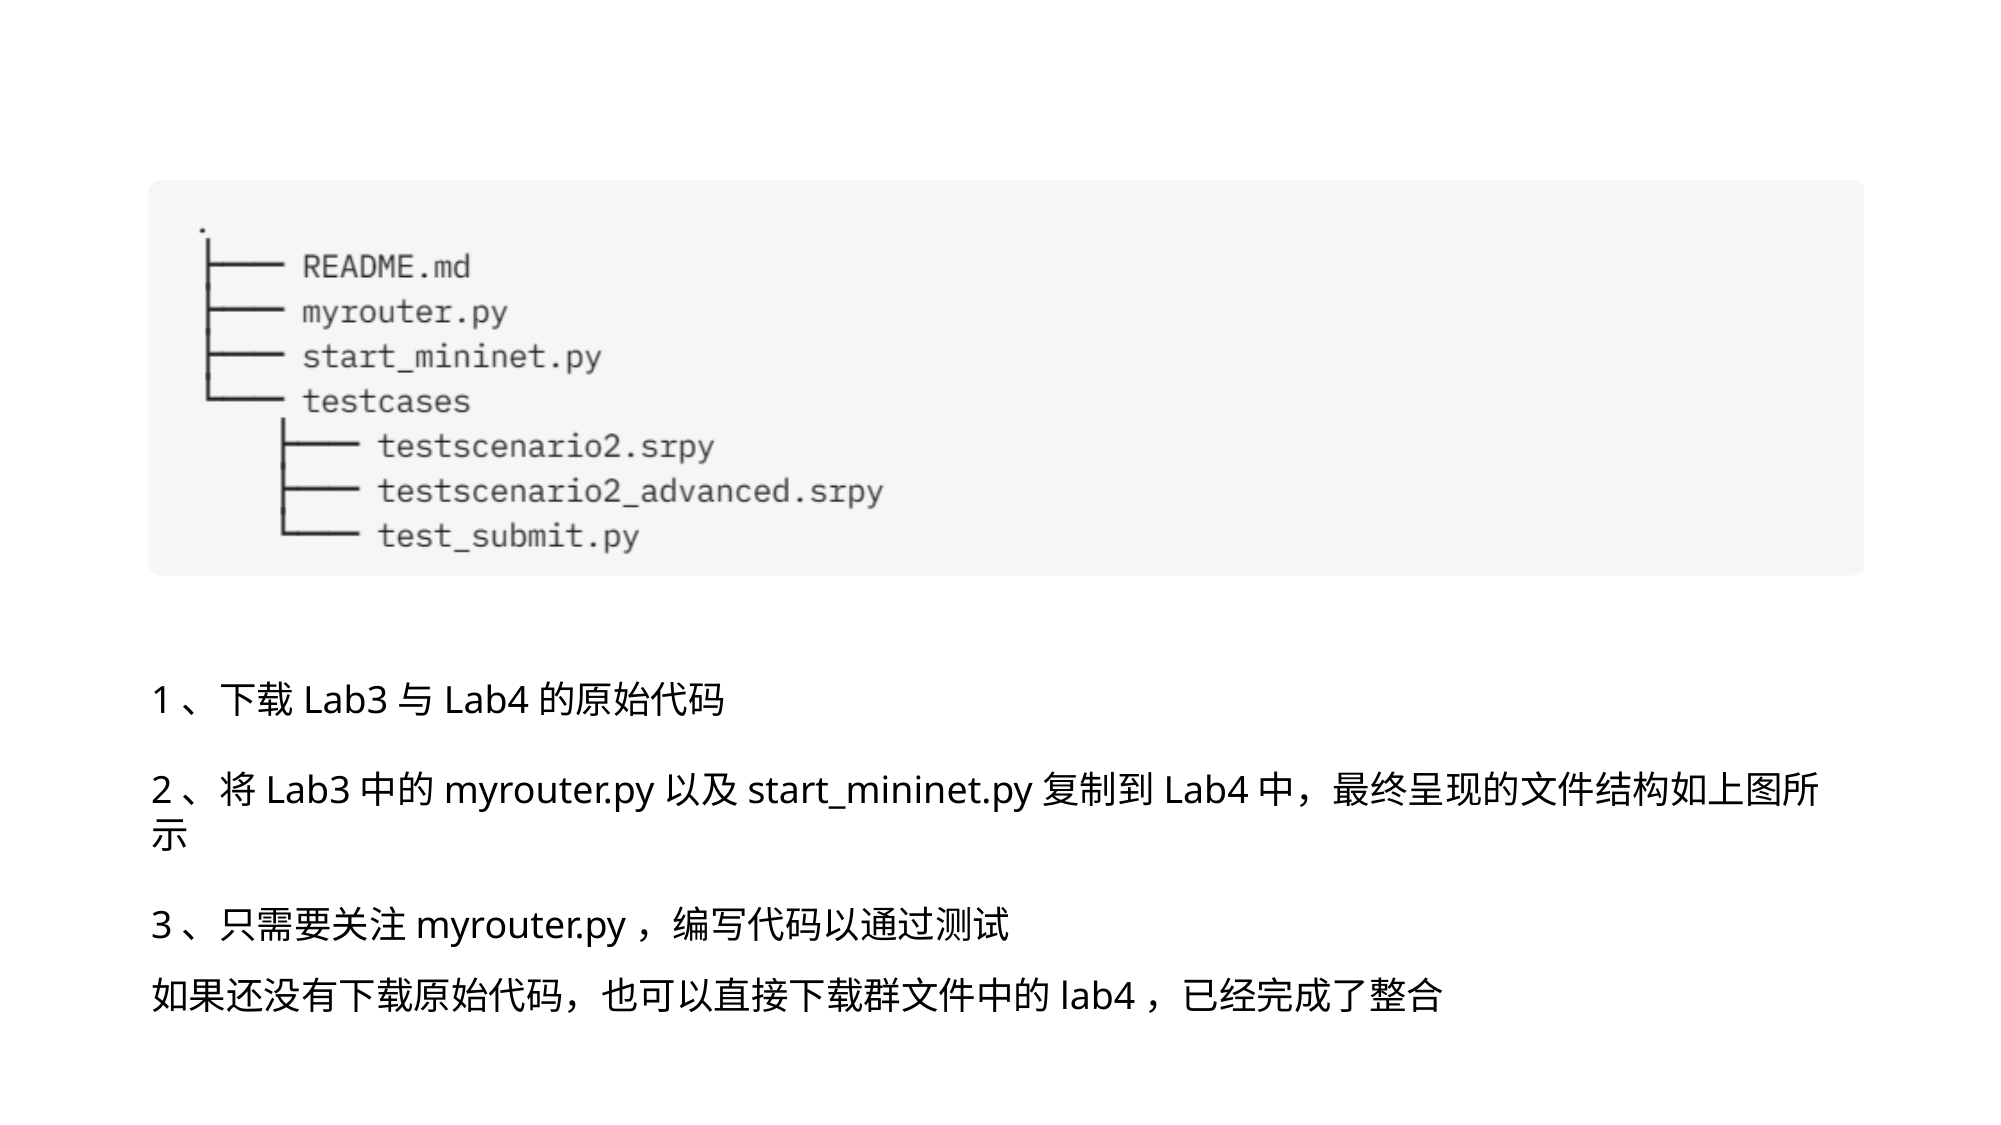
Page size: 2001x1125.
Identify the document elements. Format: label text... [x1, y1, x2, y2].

text_box 如果还没有下载原始代码，也可以直接下载群文件中的lab4，已经完成了整合 [136, 964, 1864, 1025]
text_box 1、下载Lab3与Lab4的原始代码 2、将Lab3中的myrouter.py以及start_mininet.py复制到Lab4中，最终呈现的文件结构如上图所示 3、只需要关注myrouter.py，编写代码以通过测试 [136, 668, 1864, 954]
picture [136, 163, 1864, 599]
